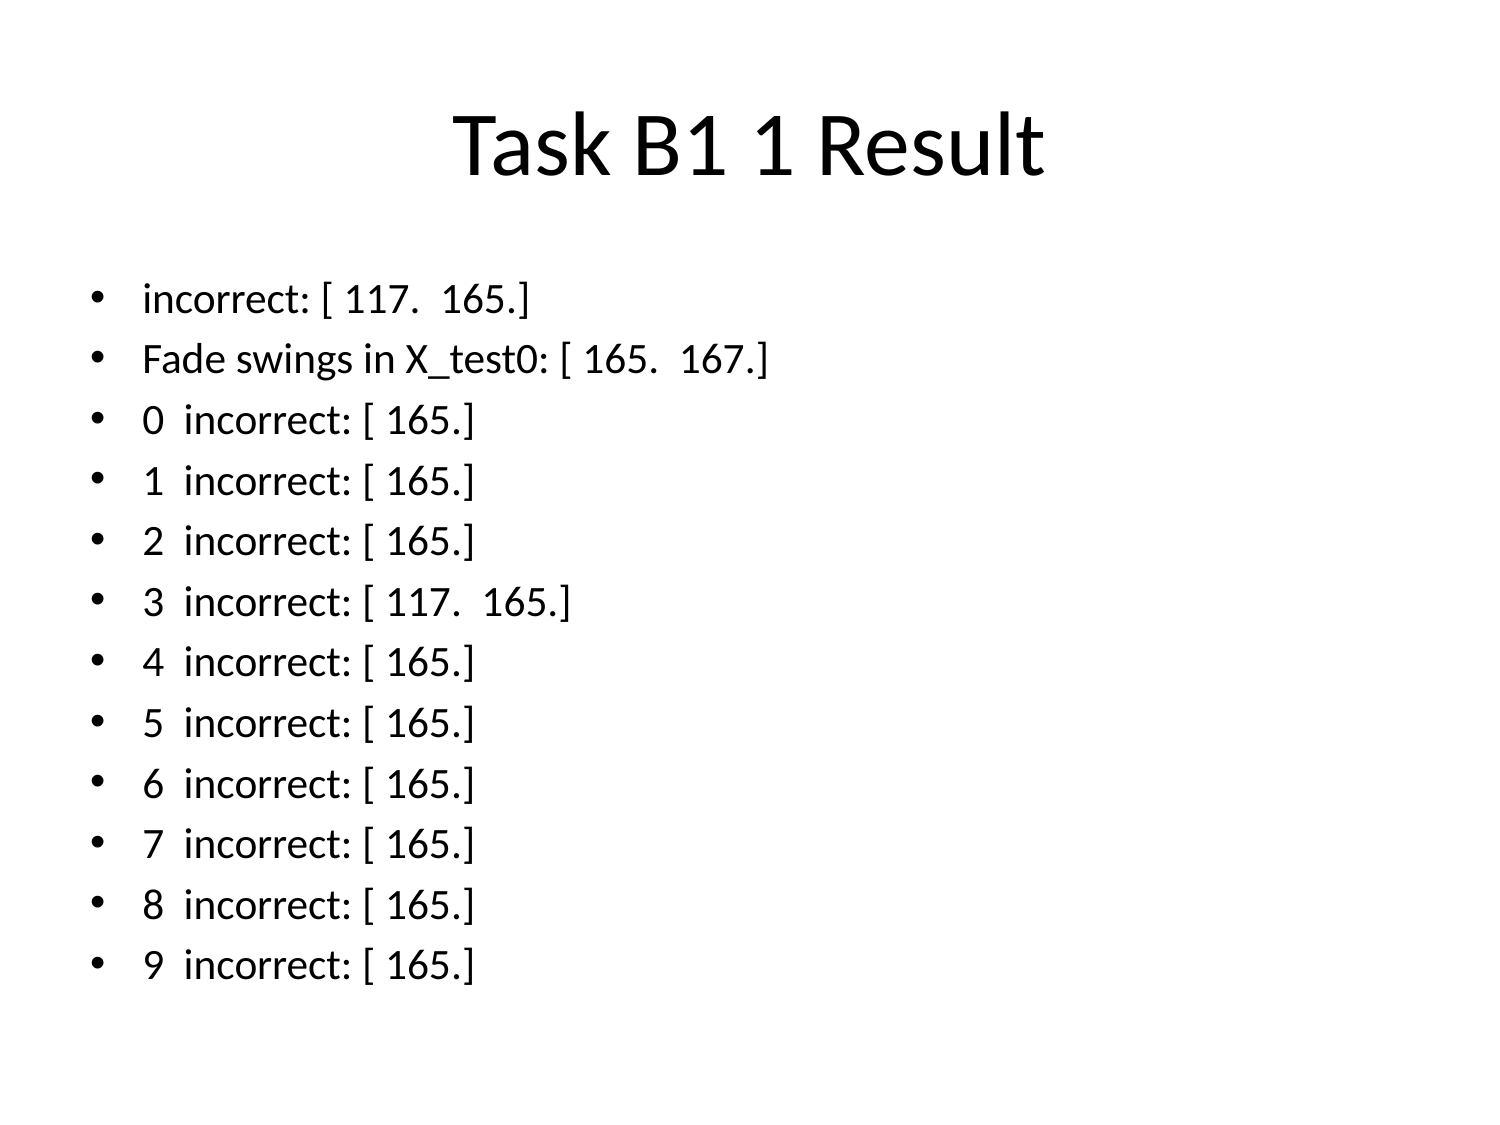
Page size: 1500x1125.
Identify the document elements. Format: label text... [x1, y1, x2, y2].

title Task B1 1 Result [75, 45, 1425, 233]
list incorrect: [ 117. 165.] Fade swings in X_test0: [ 165. 167.] 0 incorrect: [ 165.] 1 incorrect: [ 165.] 2 incorrect: [ 165.] 3 incorrect: [ 117. 165.] 4 incorrect: [ 165.] 5 incorrect: [ 165.] 6 incorrect: [ 165.] 7 incorrect: [ 165.] 8 incorrect: [ 165.] 9 incorrect: [ 165.] [75, 262, 1425, 1005]
